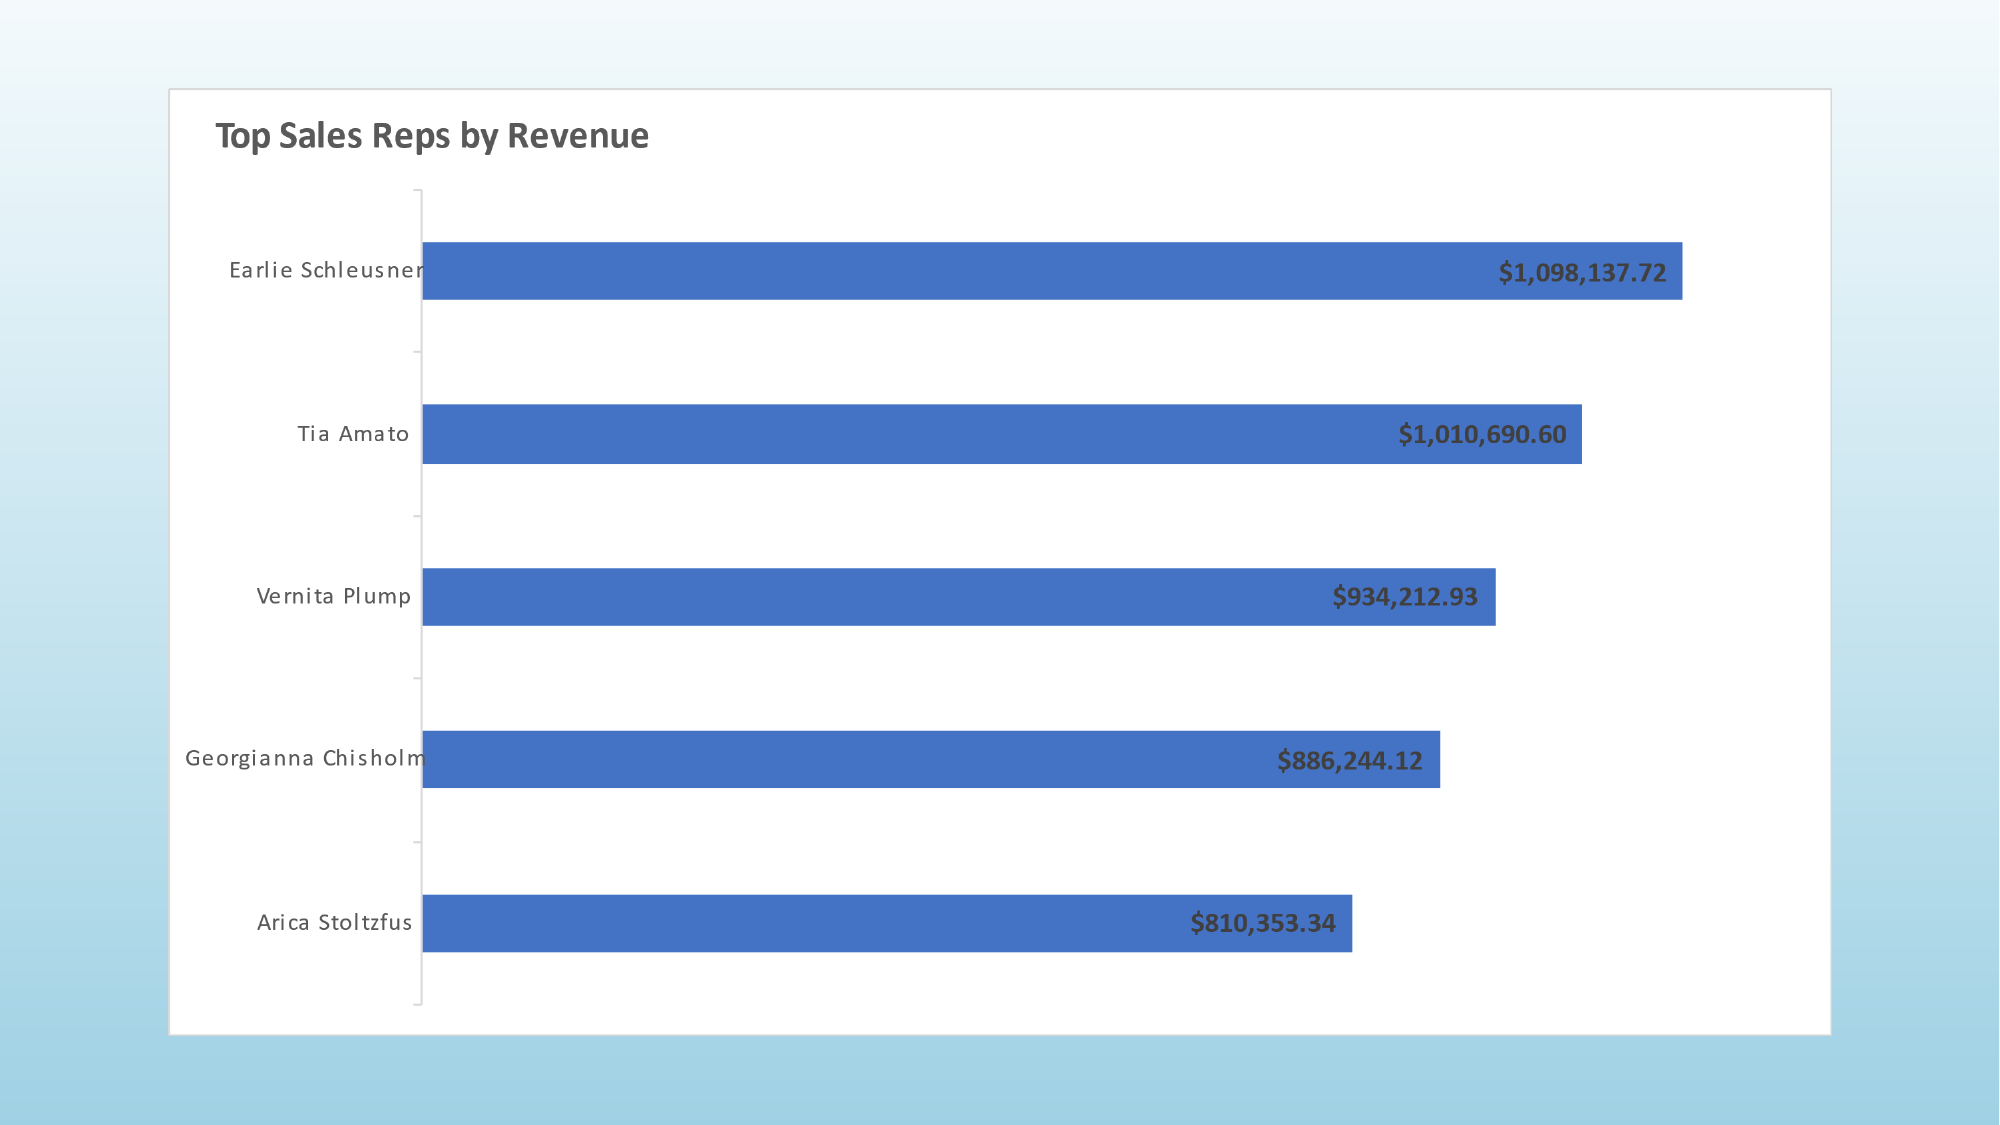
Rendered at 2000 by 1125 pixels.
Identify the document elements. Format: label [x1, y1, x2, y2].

picture [168, 88, 1832, 1037]
